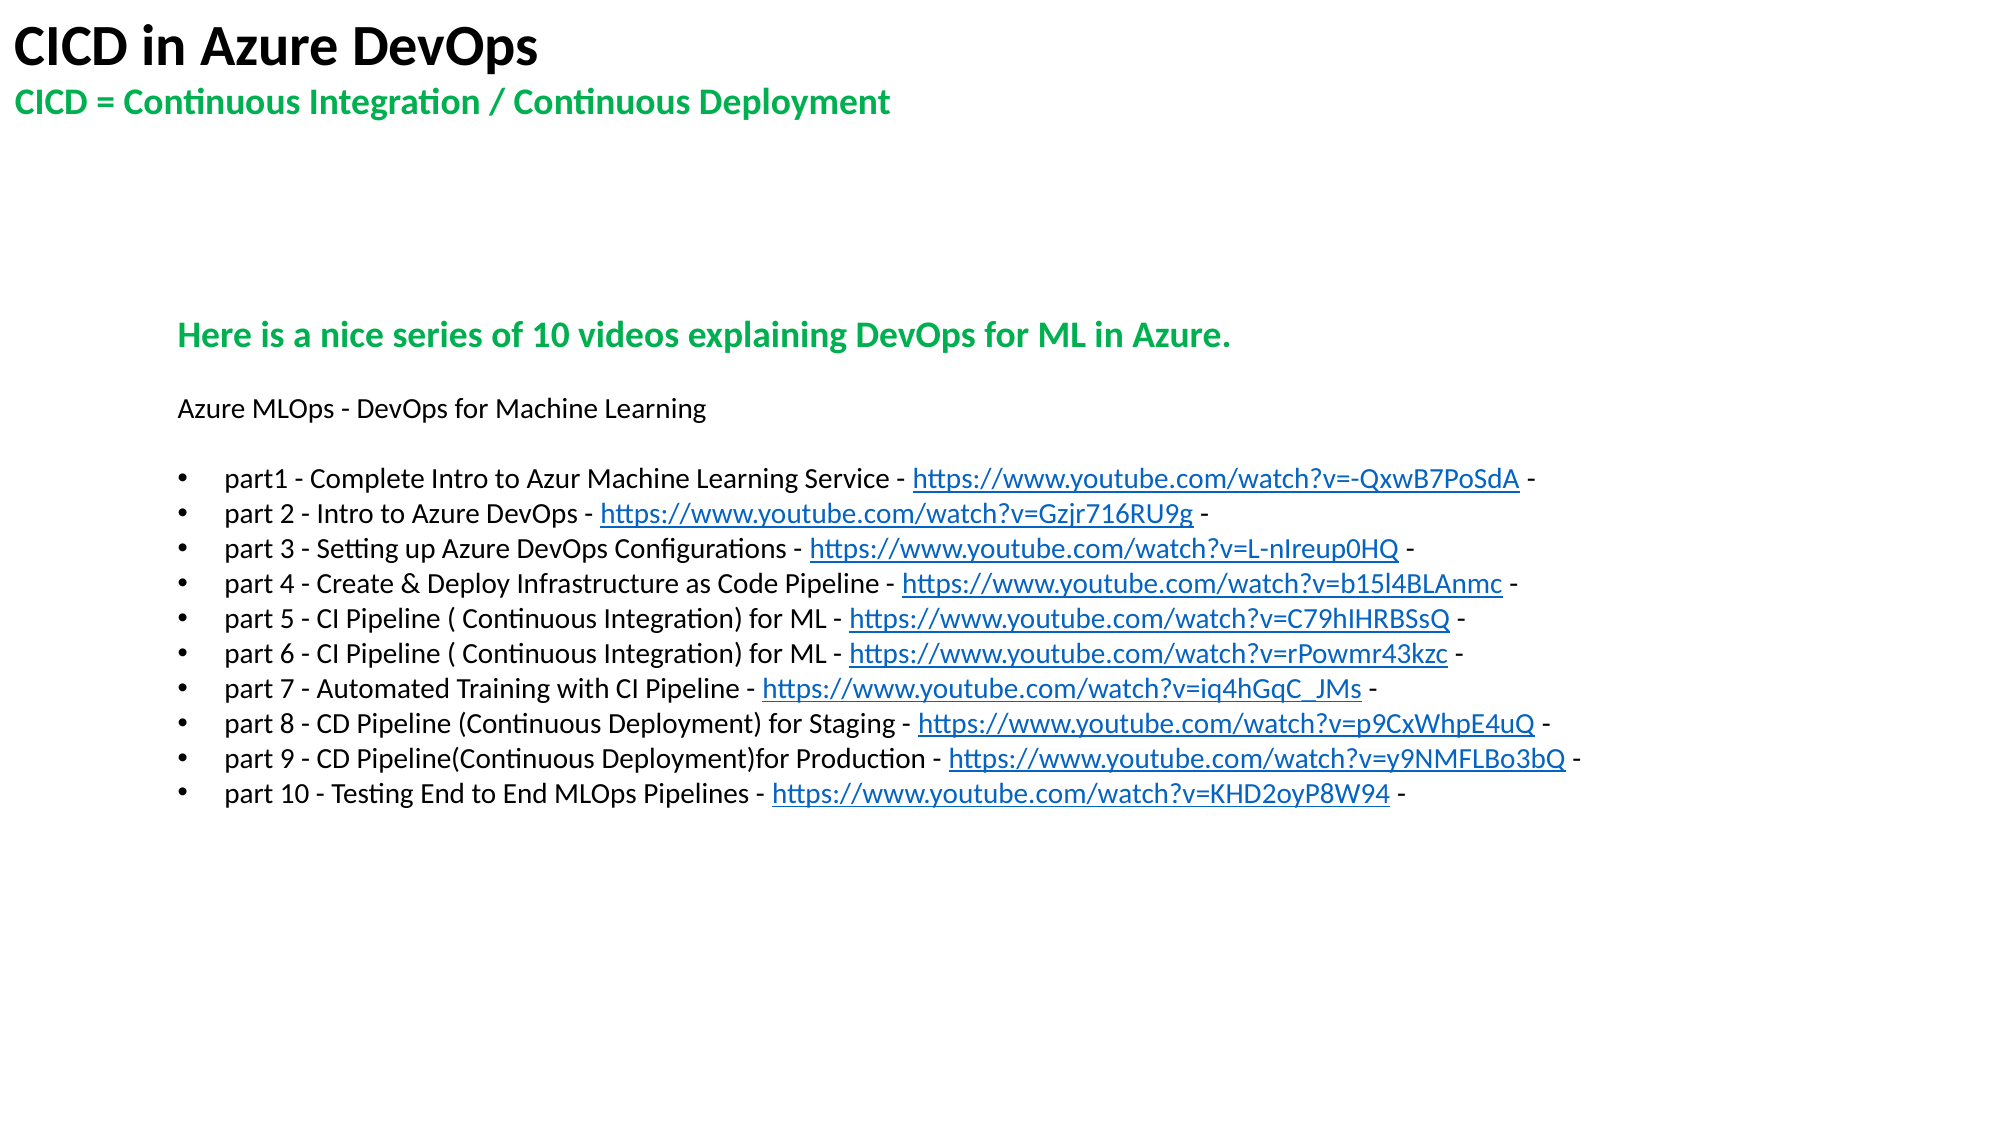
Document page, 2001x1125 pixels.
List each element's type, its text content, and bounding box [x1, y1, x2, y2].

text_box CICD in Azure DevOps CICD = Continuous Integration / Continuous Deployment [0, 0, 977, 130]
text_box Here is a nice series of 10 videos explaining DevOps for ML in Azure. Azure MLOps - DevOps for Machine Learning part1 - Complete Intro to Azur Machine Learning Service - https://www.youtube.com/watch?v=-QxwB7PoSdA - part 2 - Intro to Azure DevOps - https://www.youtube.com/watch?v=Gzjr716RU9g - part 3 - Setting up Azure DevOps Configurations - https://www.youtube.com/watch?v=L-nIreup0HQ - part 4 - Create & Deploy Infrastructure as Code Pipeline - https://www.youtube.com/watch?v=b15l4BLAnmc - part 5 - CI Pipeline ( Continuous Integration) for ML - https://www.youtube.com/watch?v=C79hIHRBSsQ - part 6 - CI Pipeline ( Continuous Integration) for ML - https://www.youtube.com/watch?v=rPowmr43kzc - part 7 - Automated Training with CI Pipeline - https://www.youtube.com/watch?v=iq4hGqC_JMs - part 8 - CD Pipeline (Continuous Deployment) for Staging - https://www.youtube.com/watch?v=p9CxWhpE4uQ - part 9 - CD Pipeline(Continuous Deployment)for Production - https://www.youtube.com/watch?v=y9NMFLBo3bQ - part 10 - Testing End to End MLOps Pipelines - https://www.youtube.com/watch?v=KHD2oyP8W94 - [162, 302, 1704, 817]
